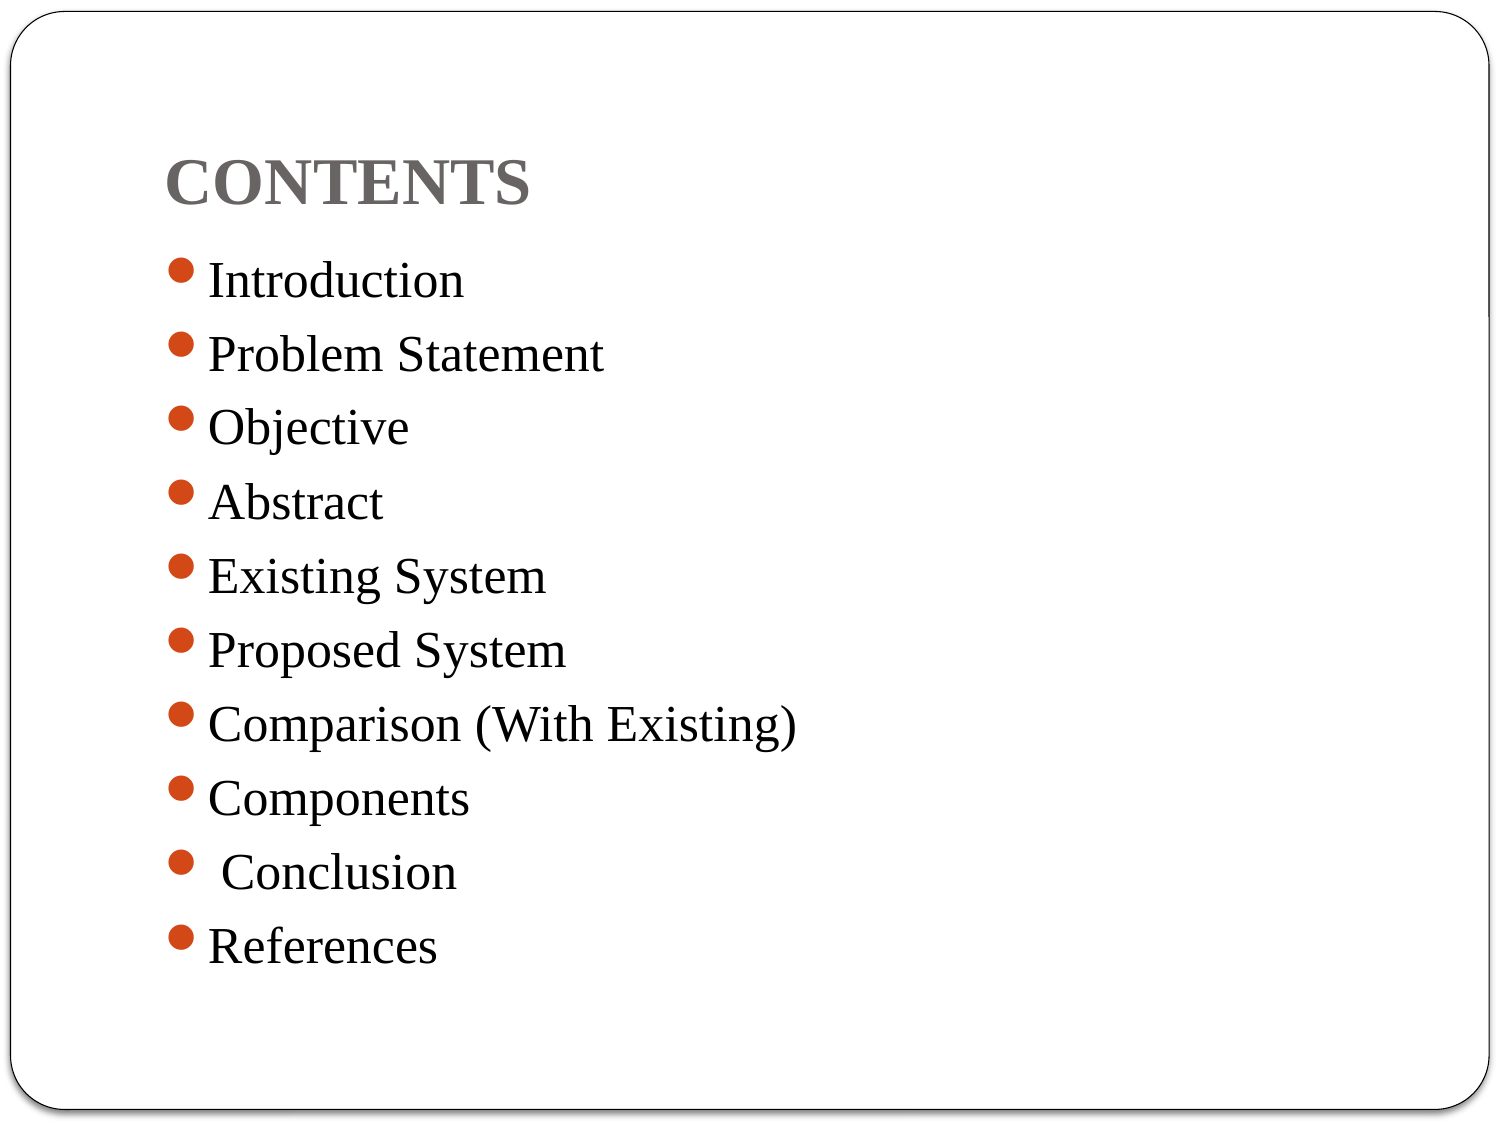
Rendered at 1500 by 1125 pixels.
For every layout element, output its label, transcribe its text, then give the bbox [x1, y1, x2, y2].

list Introduction Problem Statement Objective Abstract Existing System Proposed System Comparison (With Existing) Components Conclusion References [150, 237, 1425, 988]
title CONTENTS [150, 45, 1425, 233]
